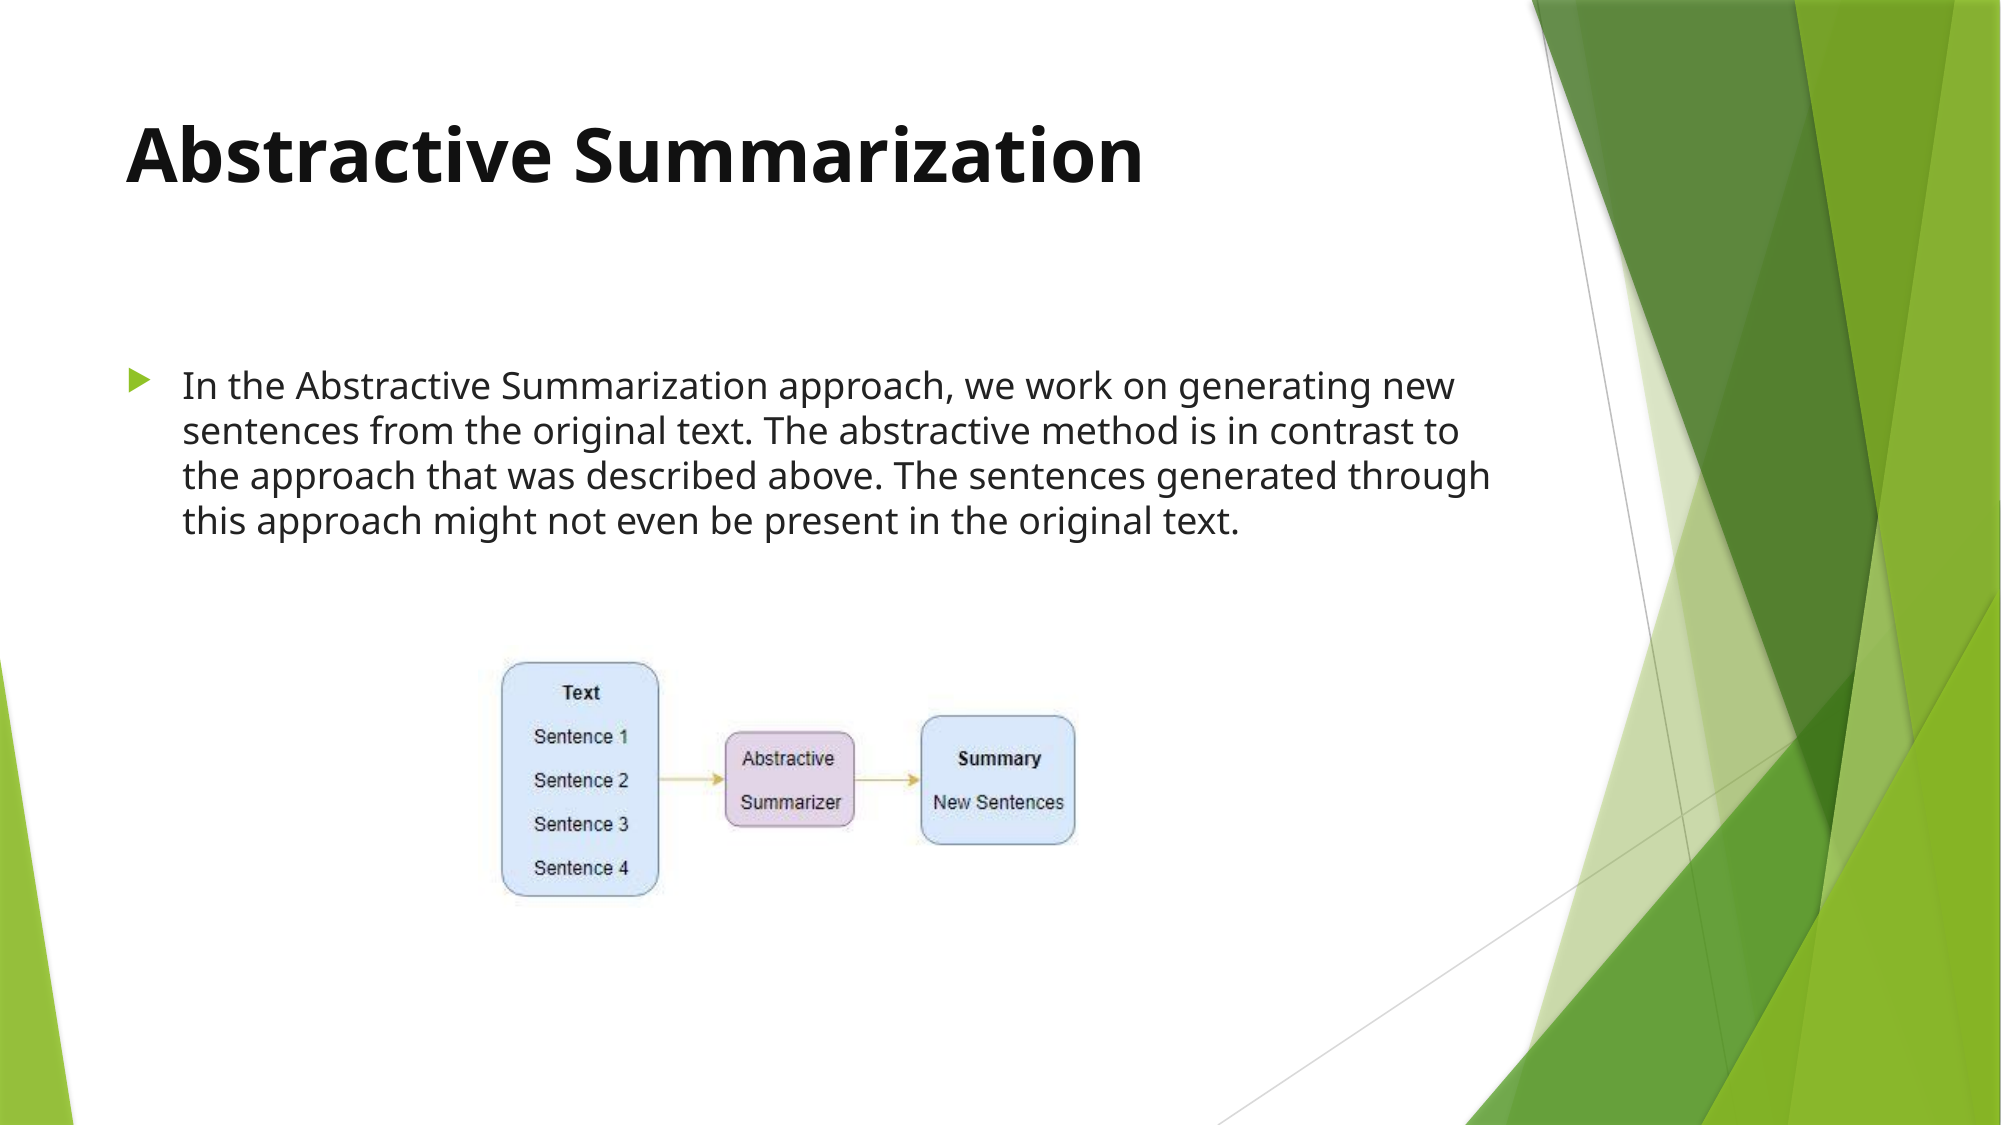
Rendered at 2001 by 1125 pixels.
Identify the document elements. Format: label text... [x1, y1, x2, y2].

title Abstractive Summarization [111, 99, 1522, 317]
picture [478, 644, 1094, 909]
list In the Abstractive Summarization approach, we work on generating new sentences from the original text. The abstractive method is in contrast to the approach that was described above. The sentences generated through this approach might not even be present in the original text. [111, 354, 1522, 992]
